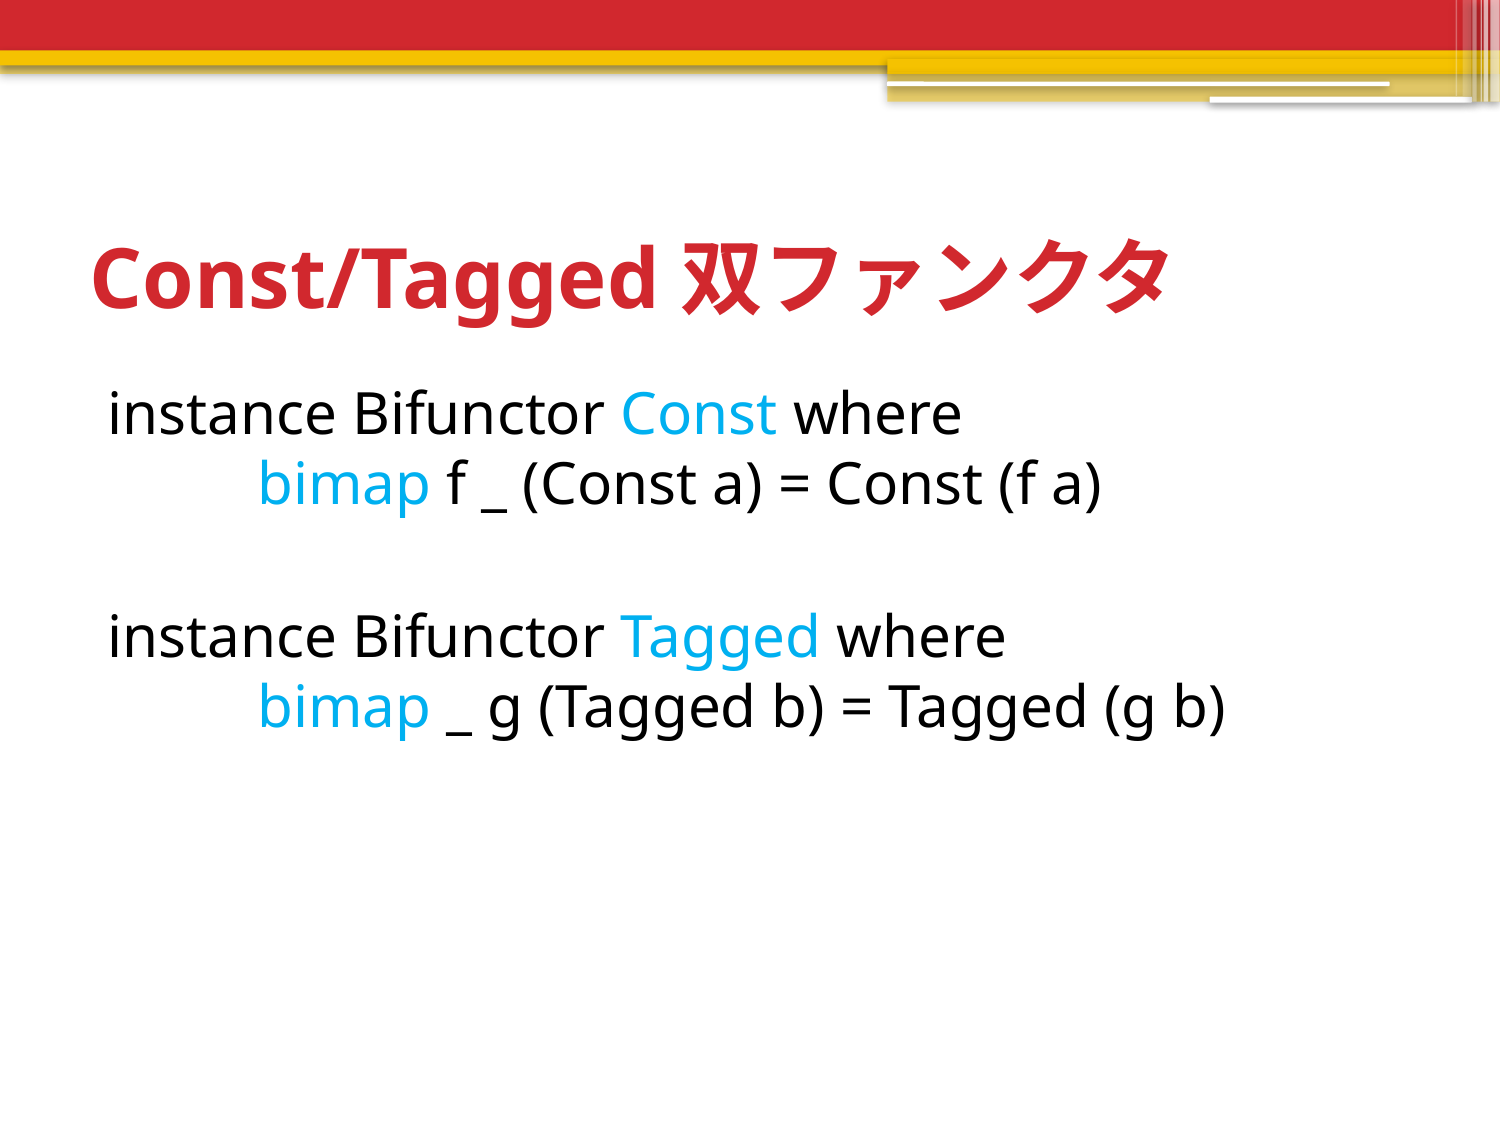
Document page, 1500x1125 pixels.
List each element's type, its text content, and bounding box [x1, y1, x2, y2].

list instance Bifunctor Const where bimap f _ (Const a) = Const (f a) instance Bifunctor Tagged where bimap _ g (Tagged b) = Tagged (g b) [75, 368, 1425, 1079]
title Const/Tagged双ファンクタ [75, 187, 1425, 363]
